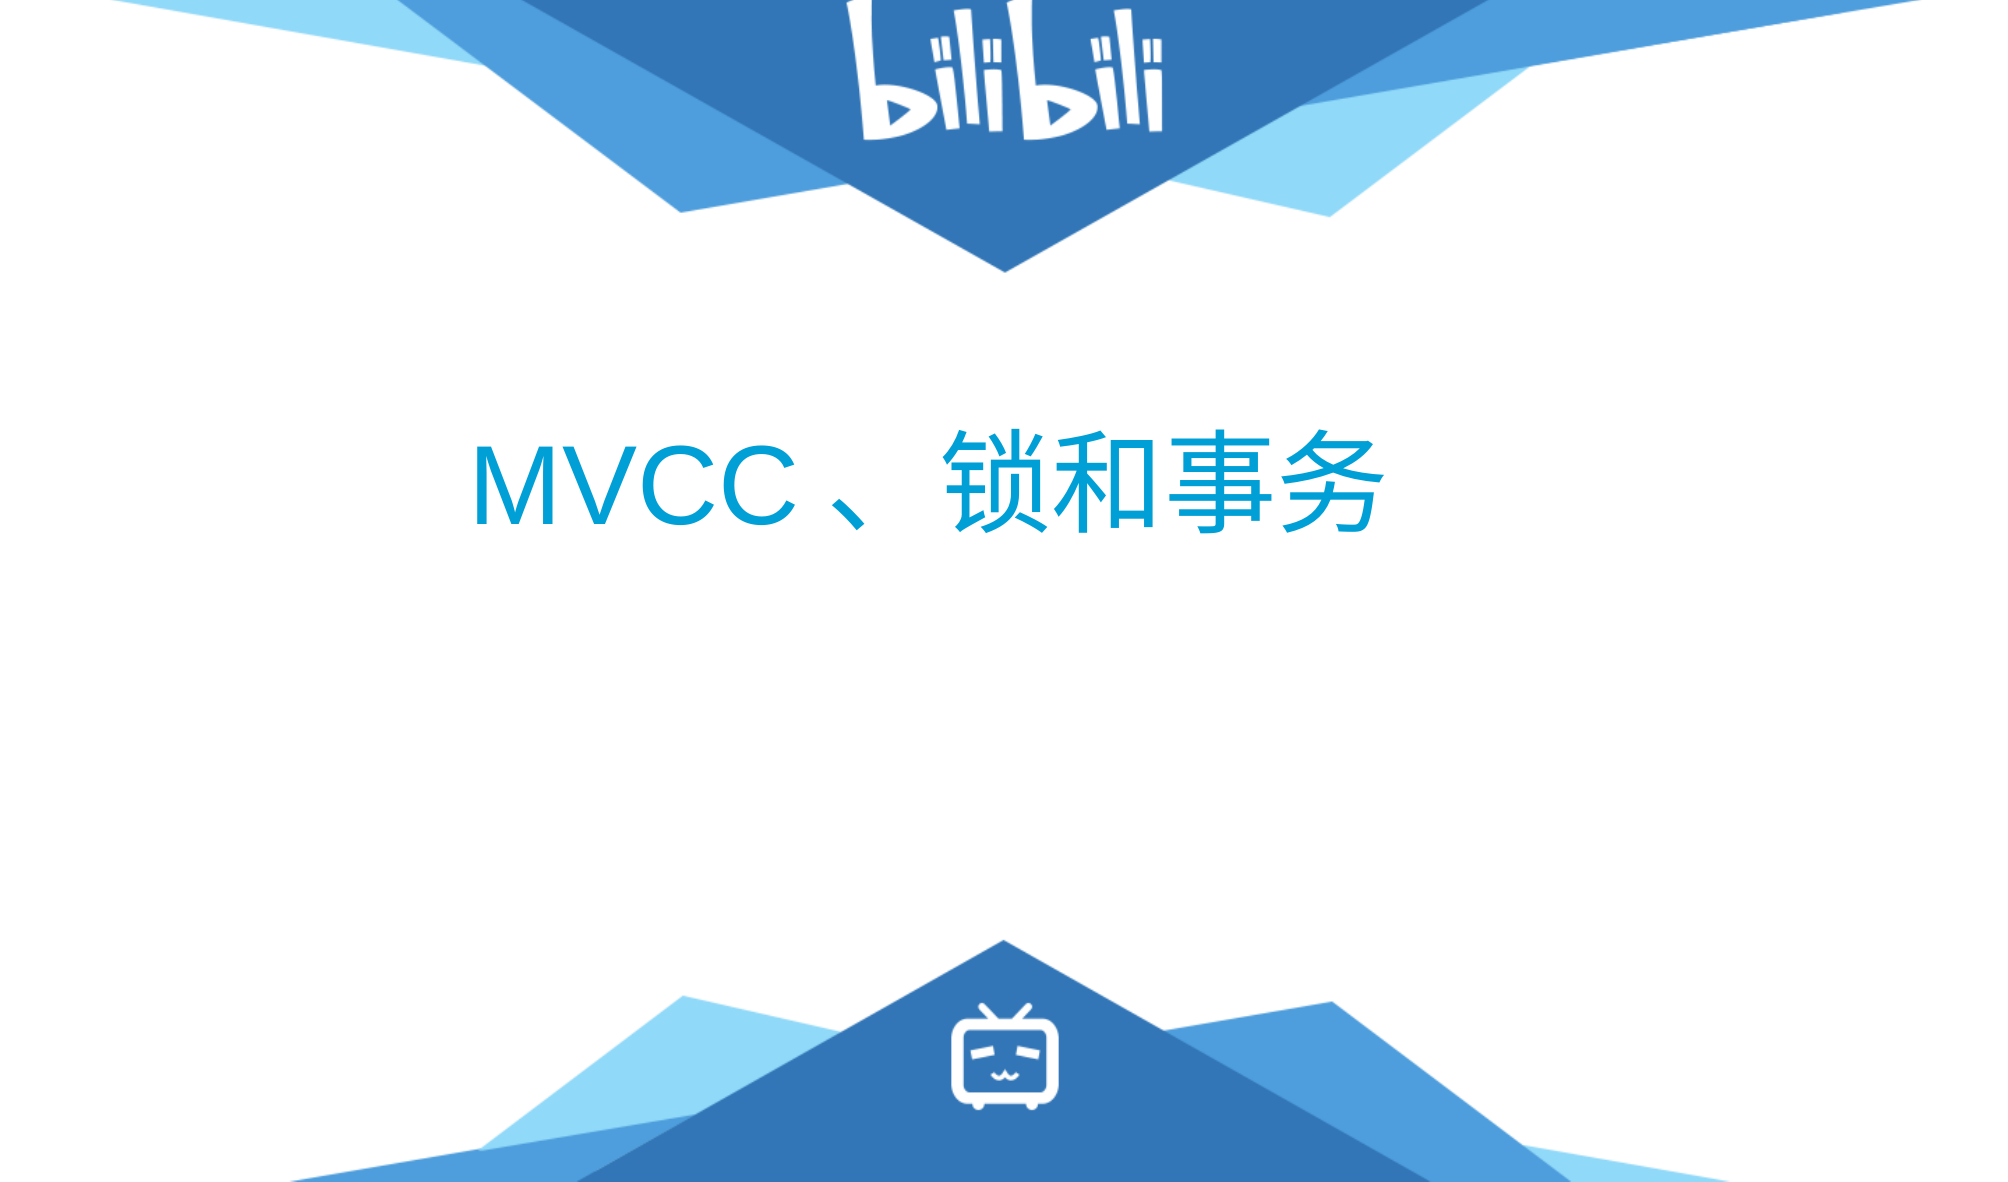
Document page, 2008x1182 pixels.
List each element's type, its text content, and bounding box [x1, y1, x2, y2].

text_box MVCC、锁和事务 [416, 336, 1442, 555]
picture [0, 930, 2008, 1182]
picture [0, 0, 2008, 284]
